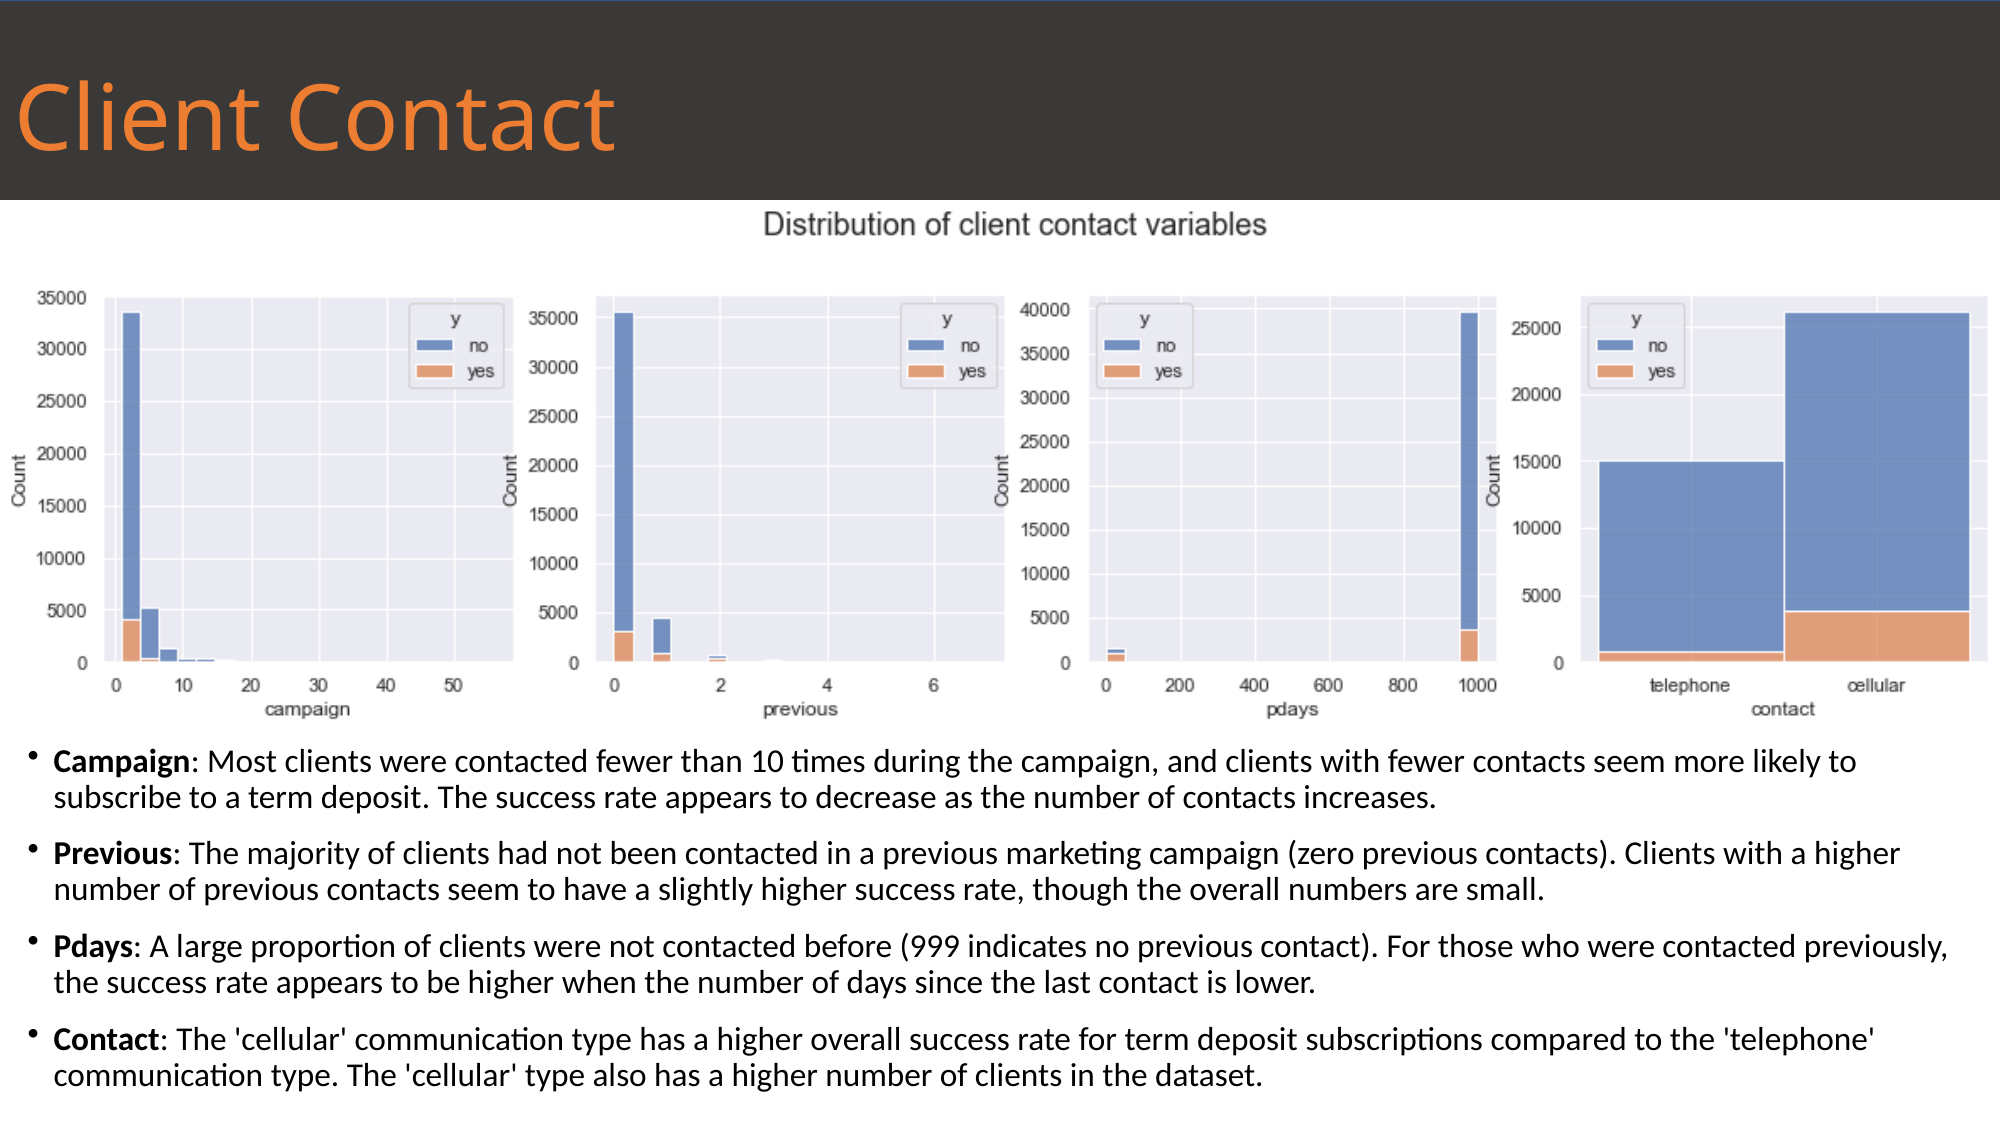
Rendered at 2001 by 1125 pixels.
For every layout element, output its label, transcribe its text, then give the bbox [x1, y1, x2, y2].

text_box Campaign: Most clients were contacted fewer than 10 times during the campaign, and clients with fewer contacts seem more likely to subscribe to a term deposit. The success rate appears to decrease as the number of contacts increases. Previous: The majority of clients had not been contacted in a previous marketing campaign (zero previous contacts). Clients with a higher number of previous contacts seem to have a slightly higher success rate, though the overall numbers are small. Pdays: A large proportion of clients were not contacted before (999 indicates no previous contact). For those who were contacted previously, the success rate appears to be higher when the number of days since the last contact is lower. Contact: The 'cellular' communication type has a higher overall success rate for term deposit subscriptions compared to the 'telephone' communication type. The 'cellular' type also has a higher number of clients in the dataset. [19, 736, 1981, 1101]
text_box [0, 0, 2000, 200]
picture [0, 200, 2000, 732]
